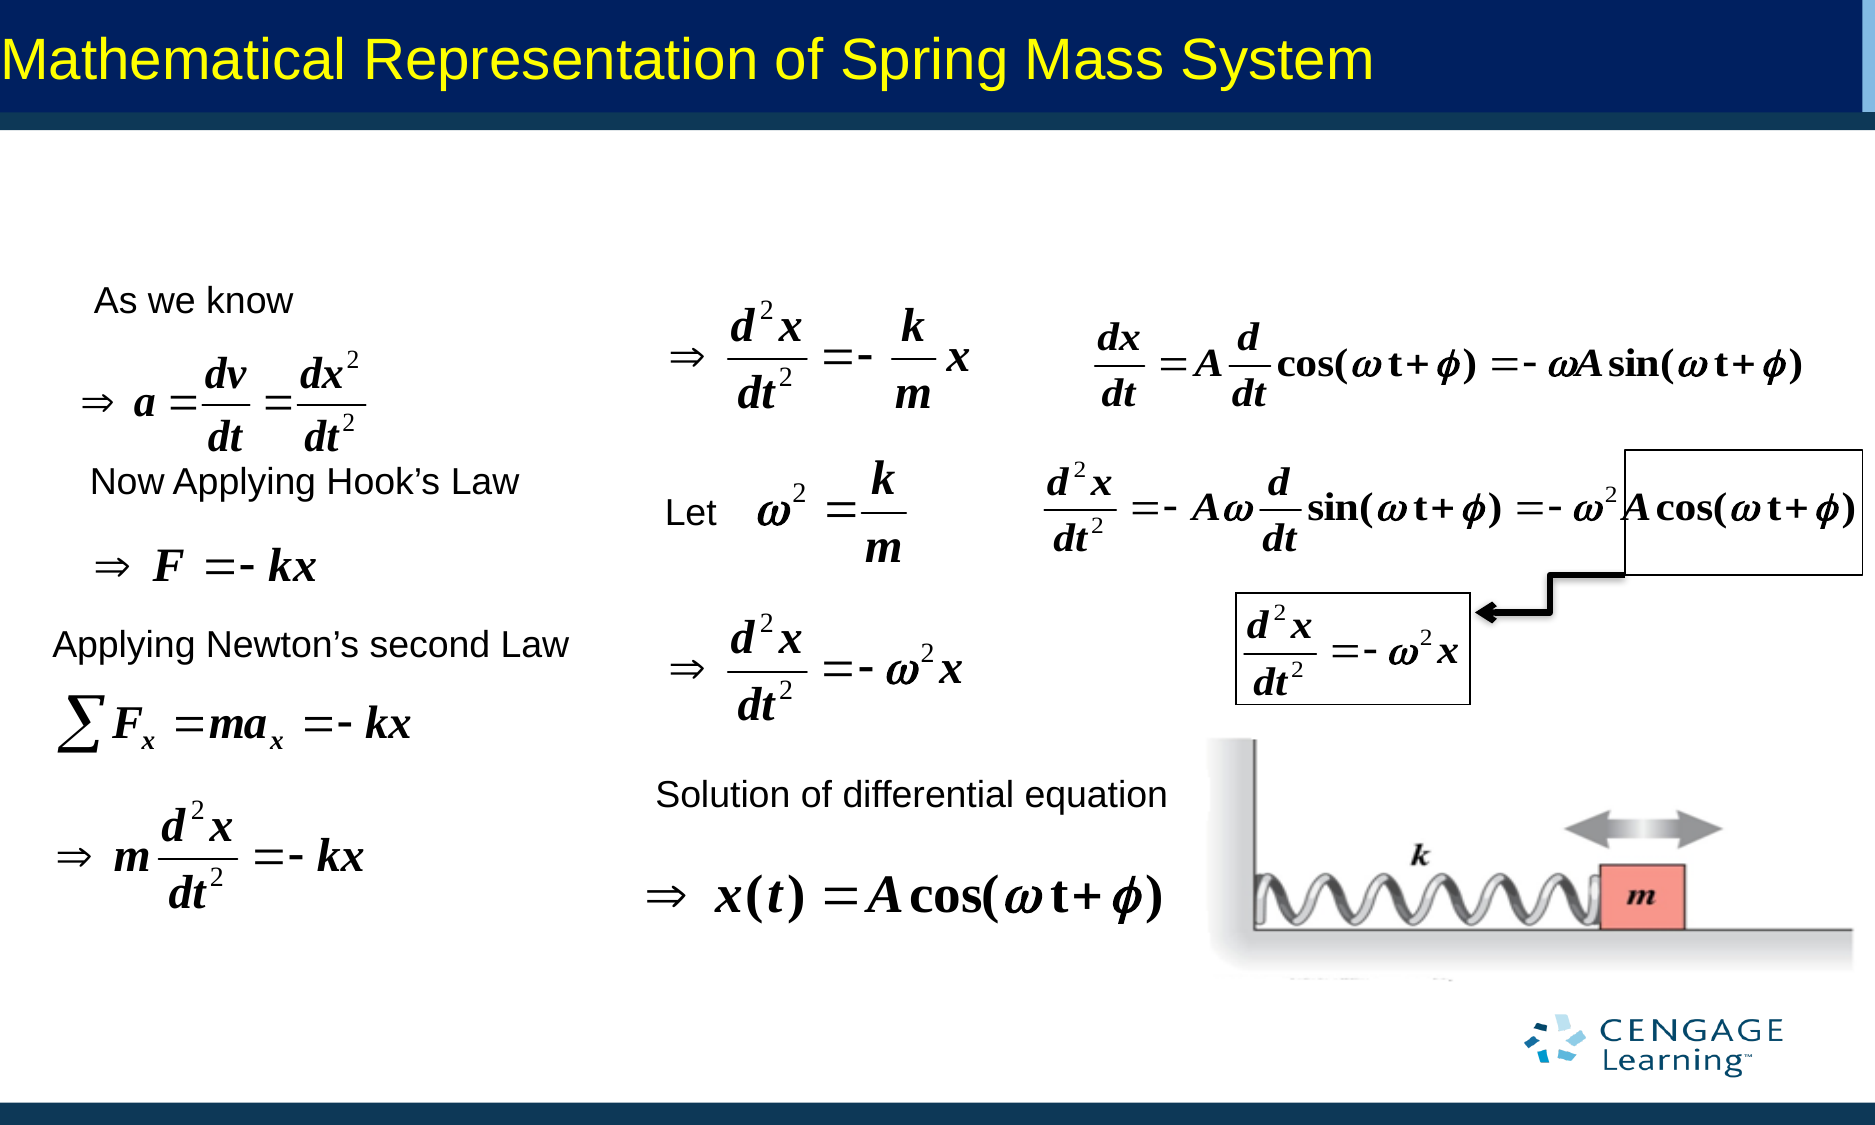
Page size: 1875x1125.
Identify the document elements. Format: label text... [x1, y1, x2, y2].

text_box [48, 787, 376, 919]
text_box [49, 687, 420, 766]
list As we know [93, 275, 1782, 1004]
picture [1863, 0, 1875, 112]
text_box Let [649, 480, 744, 540]
text_box Applying Newton’s second Law [37, 612, 588, 673]
text_box Solution of differential equation [640, 762, 1186, 823]
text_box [662, 287, 982, 419]
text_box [662, 599, 974, 732]
text_box [1624, 568, 1863, 575]
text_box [87, 537, 329, 594]
title Mathematical Representation of Spring Mass System [0, 0, 1863, 113]
picture [1191, 724, 1872, 1101]
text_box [1087, 312, 1812, 417]
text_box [1236, 593, 1470, 705]
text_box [74, 337, 376, 462]
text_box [637, 862, 1172, 935]
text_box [749, 447, 916, 574]
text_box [1474, 574, 1626, 613]
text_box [1036, 449, 1863, 561]
text_box Now Applying Hook’s Law [74, 449, 538, 510]
